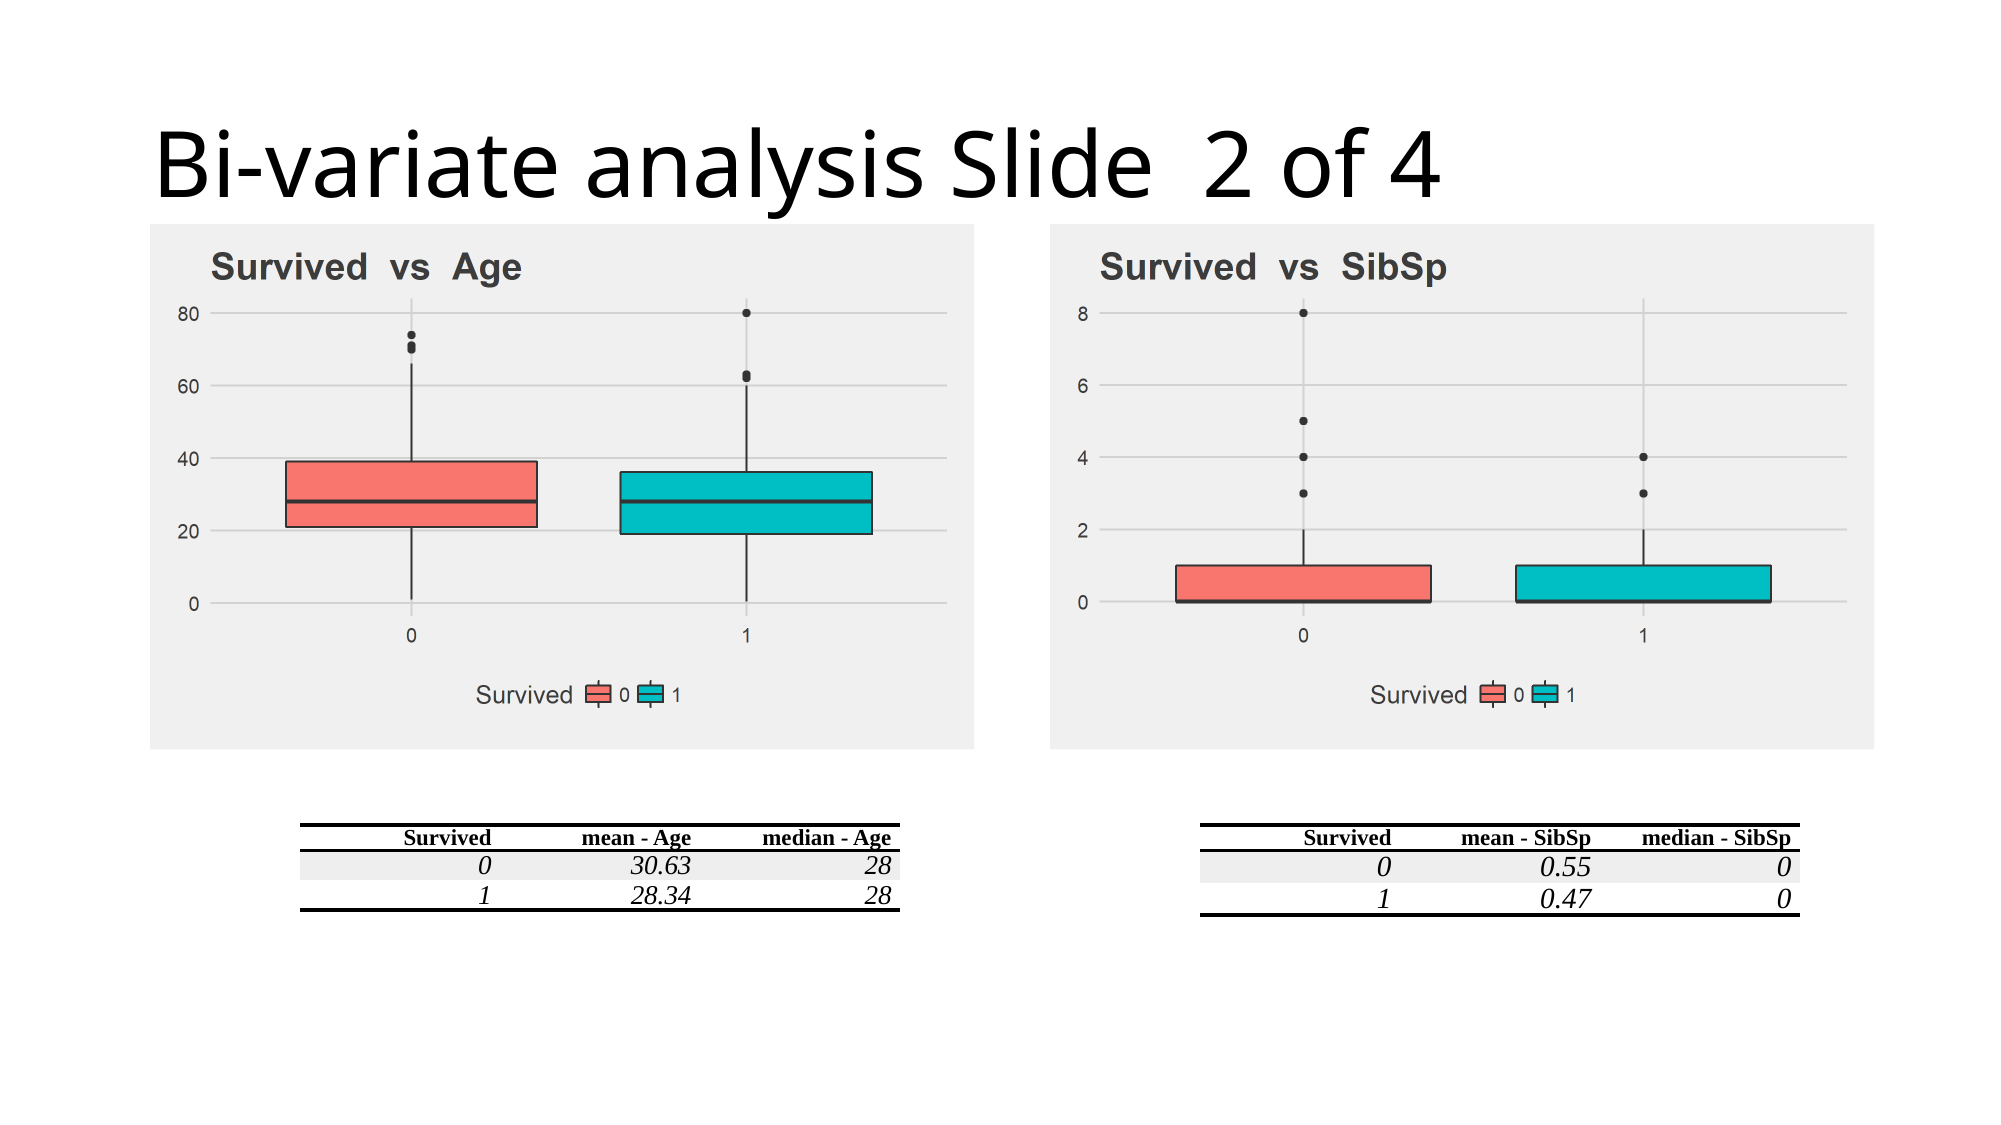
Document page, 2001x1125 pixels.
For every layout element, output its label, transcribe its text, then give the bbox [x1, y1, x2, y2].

table_cell 0.55 [1400, 852, 1600, 883]
table_cell 0 [1600, 852, 1800, 883]
table_cell 28 [700, 852, 900, 880]
table_header median - Age [700, 827, 900, 849]
table_cell 28.34 [500, 880, 700, 908]
title Bi-variate analysis Slide 2 of 4 [137, 59, 1863, 277]
table_header mean - Age [500, 827, 700, 849]
table_cell 1 [1200, 883, 1400, 913]
table_cell 0.47 [1400, 883, 1600, 913]
table_cell 30.63 [500, 852, 700, 880]
table_cell 0 [1200, 852, 1400, 883]
table_header Survived [300, 827, 500, 849]
table_header mean - SibSp [1400, 827, 1600, 849]
table_cell 1 [300, 880, 500, 908]
table_cell 0 [1600, 883, 1800, 913]
table_cell 28 [700, 880, 900, 908]
table_header Survived [1200, 827, 1400, 849]
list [149, 224, 975, 750]
table_cell 0 [300, 852, 500, 880]
table_header median - SibSp [1600, 827, 1800, 849]
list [1049, 224, 1875, 750]
